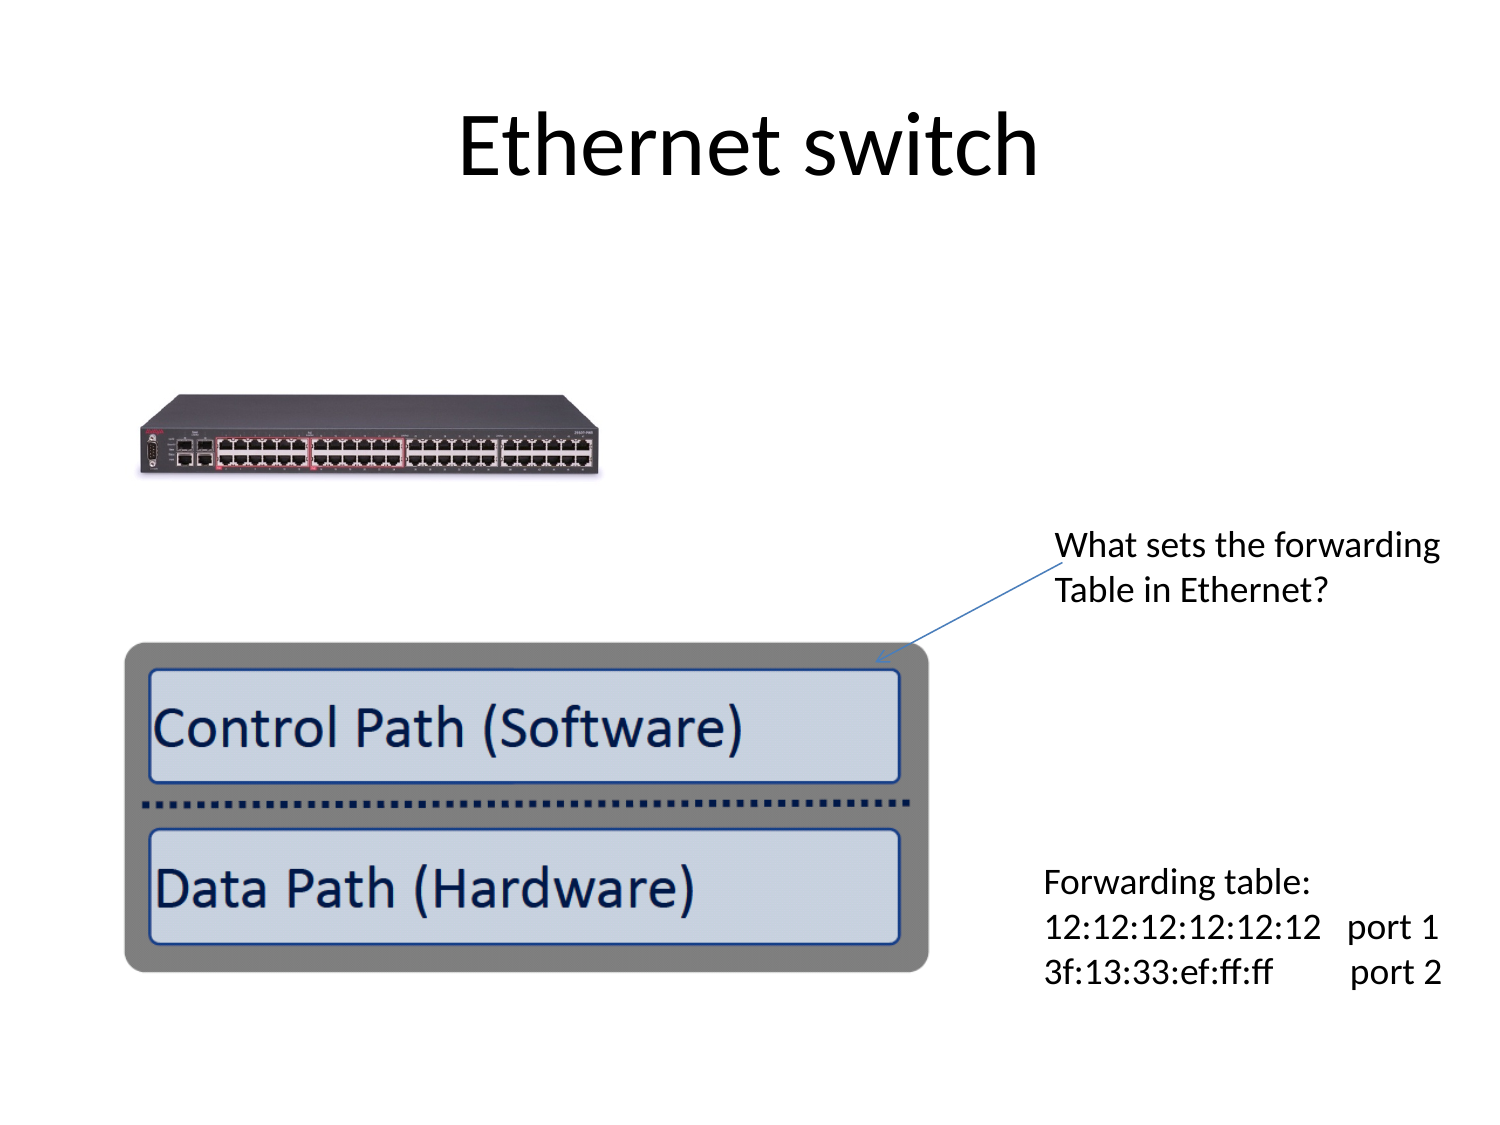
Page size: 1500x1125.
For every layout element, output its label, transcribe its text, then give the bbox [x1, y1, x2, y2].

picture [112, 637, 941, 986]
title Ethernet switch [75, 45, 1425, 233]
text_box Forwarding table: 12:12:12:12:12:12 port 1 3f:13:33:ef:ff:ff port 2 [1028, 849, 1458, 1000]
picture [124, 387, 615, 488]
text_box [874, 562, 1063, 663]
text_box What sets the forwarding Table in Ethernet? [1039, 512, 1456, 618]
